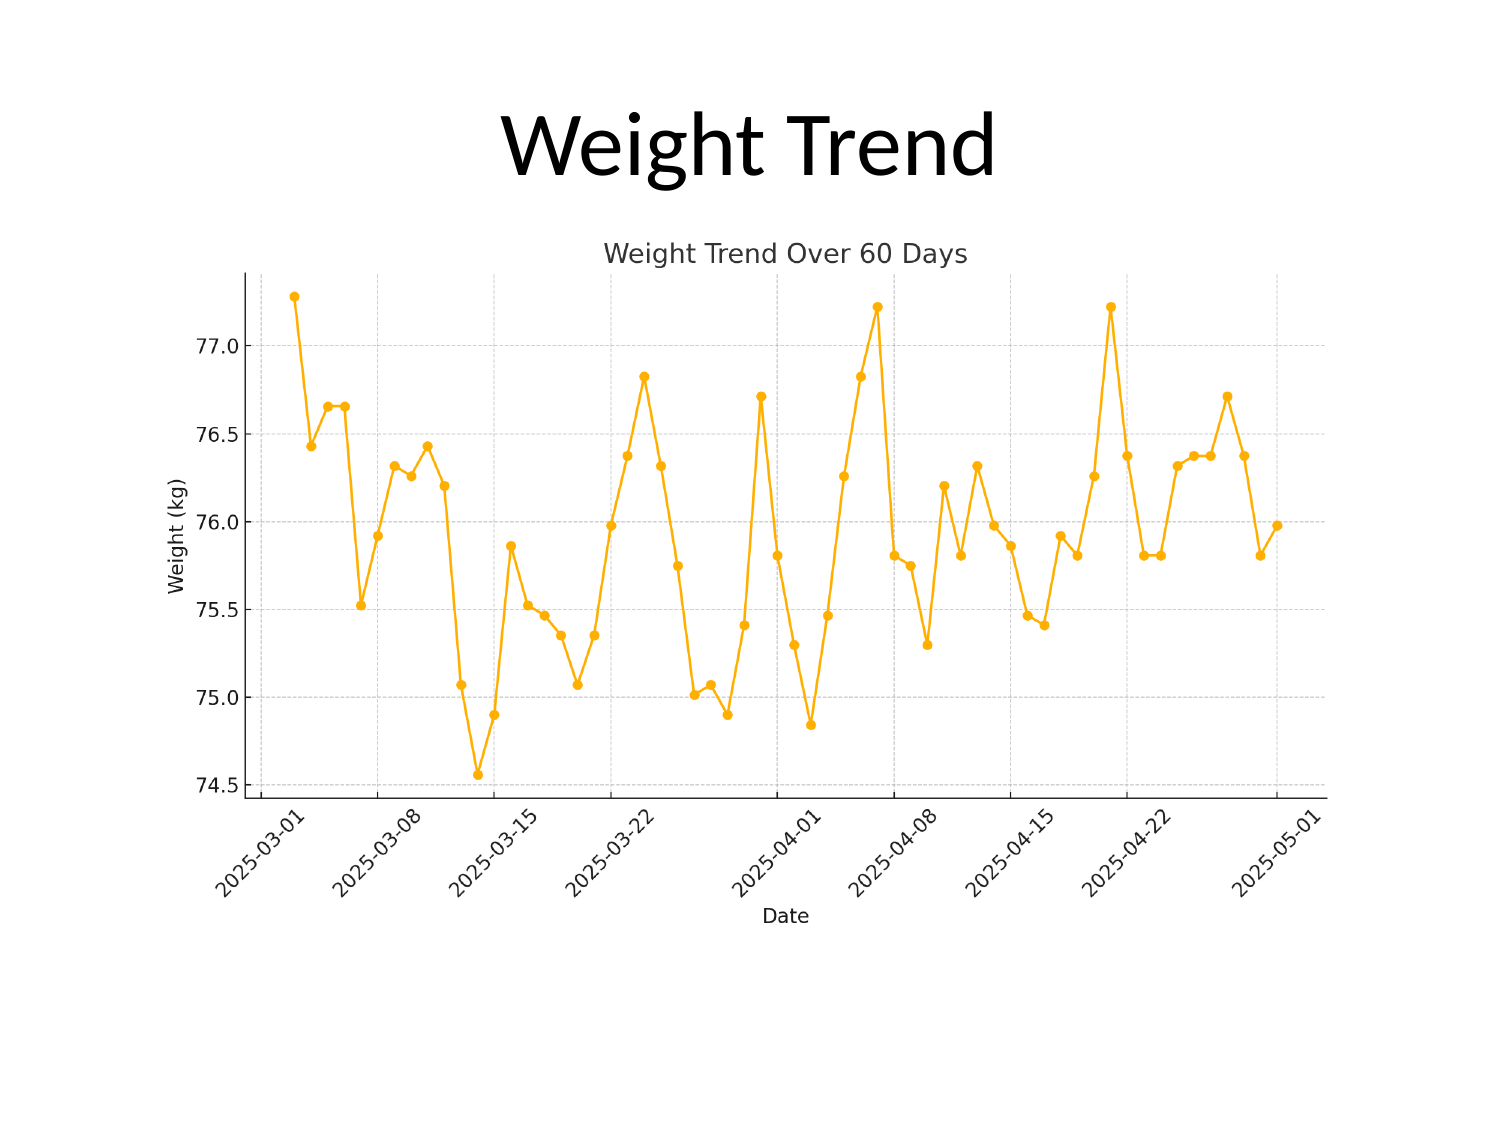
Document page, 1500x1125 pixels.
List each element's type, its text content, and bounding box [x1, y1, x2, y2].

picture [149, 224, 1351, 946]
title Weight Trend [75, 45, 1425, 233]
